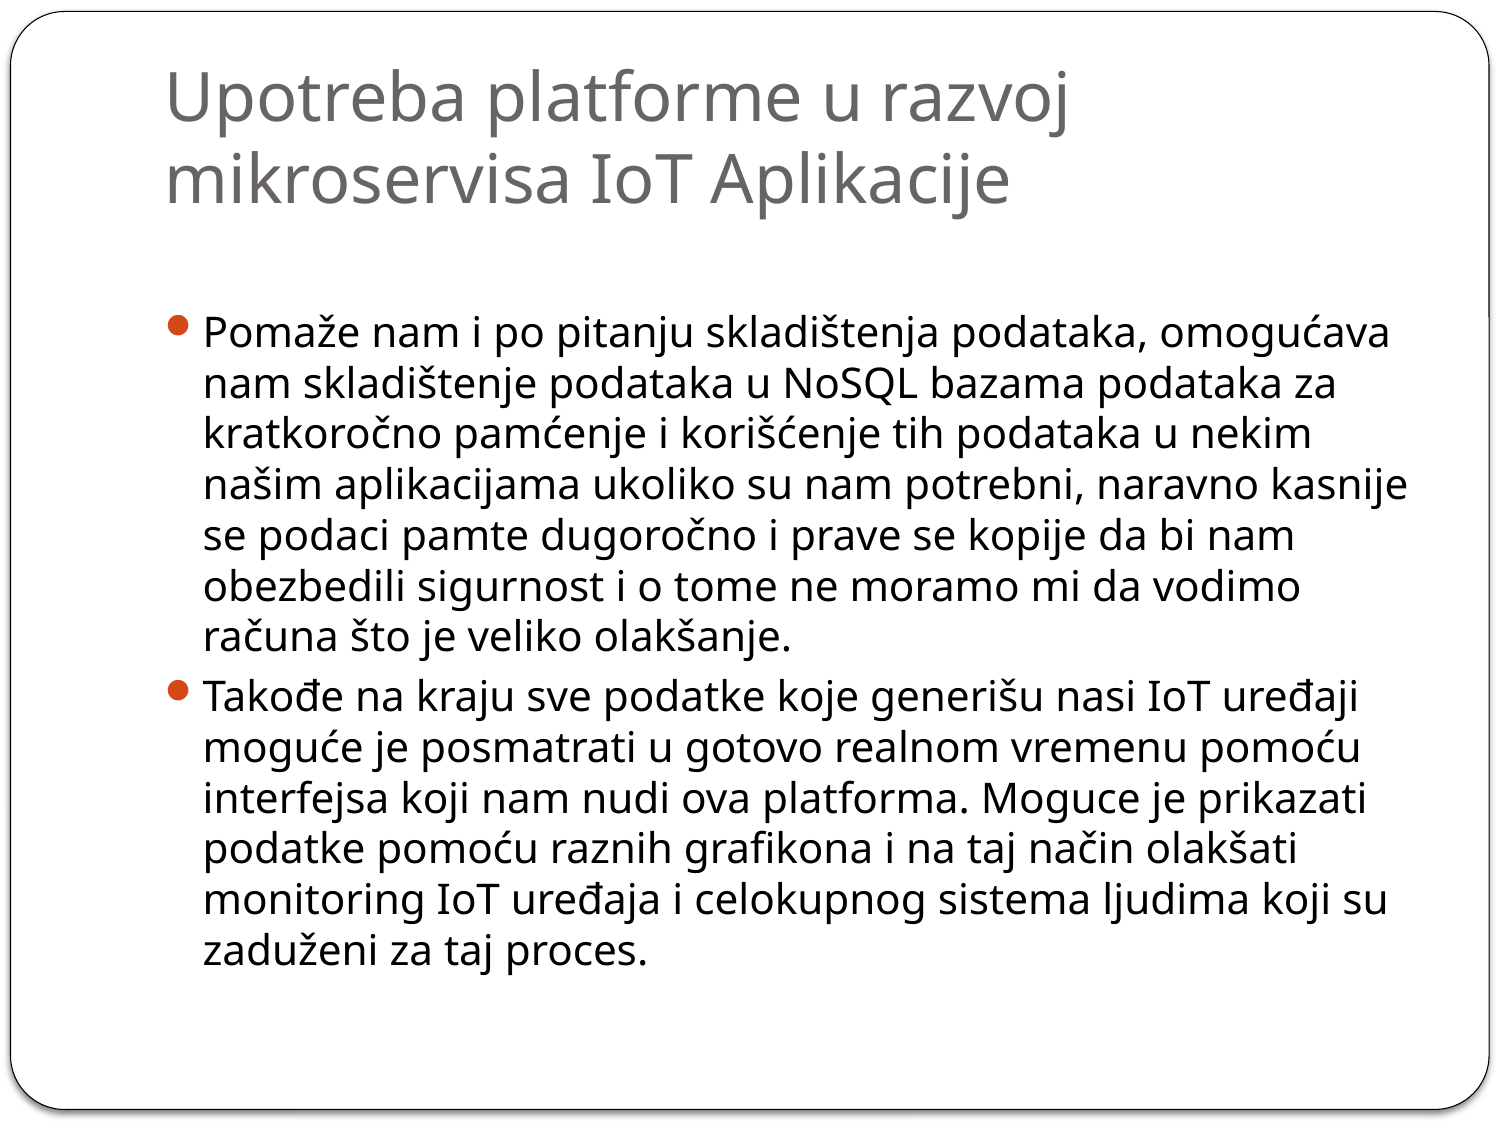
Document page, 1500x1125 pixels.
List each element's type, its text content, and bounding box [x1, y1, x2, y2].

title Upotreba platforme u razvoj mikroservisa IoT Aplikacije [150, 45, 1425, 233]
list Pomaže nam i po pitanju skladištenja podataka, omogućava nam skladištenje podataka u NoSQL bazama podataka za kratkoročno pamćenje i korišćenje tih podataka u nekim našim aplikacijama ukoliko su nam potrebni, naravno kasnije se podaci pamte dugoročno i prave se kopije da bi nam obezbedili sigurnost i o tome ne moramo mi da vodimo računa što je veliko olakšanje. Takođe na kraju sve podatke koje generišu nasi IoT uređaji moguće je posmatrati u gotovo realnom vremenu pomoću interfejsa koji nam nudi ova platforma. Moguce je prikazati podatke pomoću raznih grafikona i na taj način olakšati monitoring IoT uređaja i celokupnog sistema ljudima koji su zaduženi za taj proces. [150, 237, 1425, 988]
